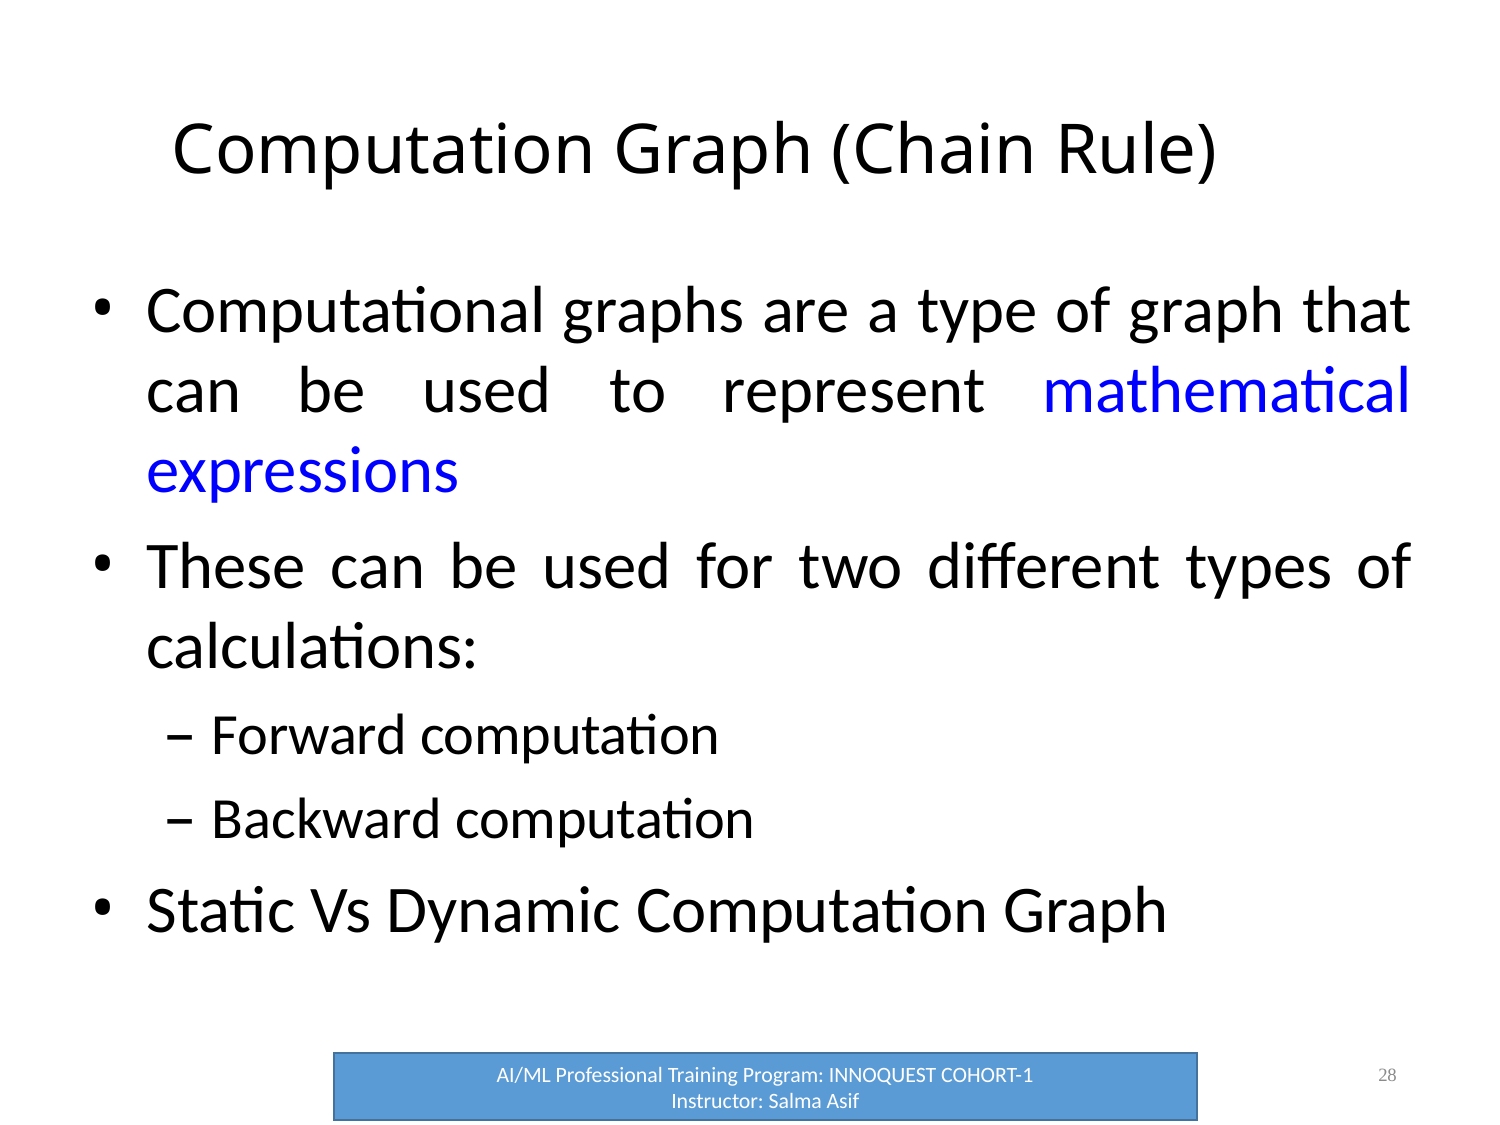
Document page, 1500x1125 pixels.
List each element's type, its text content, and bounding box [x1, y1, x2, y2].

text_box AI/ML Professional Training Program: INNOQUEST COHORT-1 Instructor: Salma Asif [333, 1052, 1198, 1121]
text_box Computational graphs are a type of graph that can be used to represent mathematical expressions These can be used for two different types of calculations: Forward computation Backward computation Static Vs Dynamic Computation Graph [87, 263, 1413, 946]
slide_number 28 [1059, 946, 1397, 1125]
title Computation Graph (Chain Rule) [121, 0, 1416, 240]
